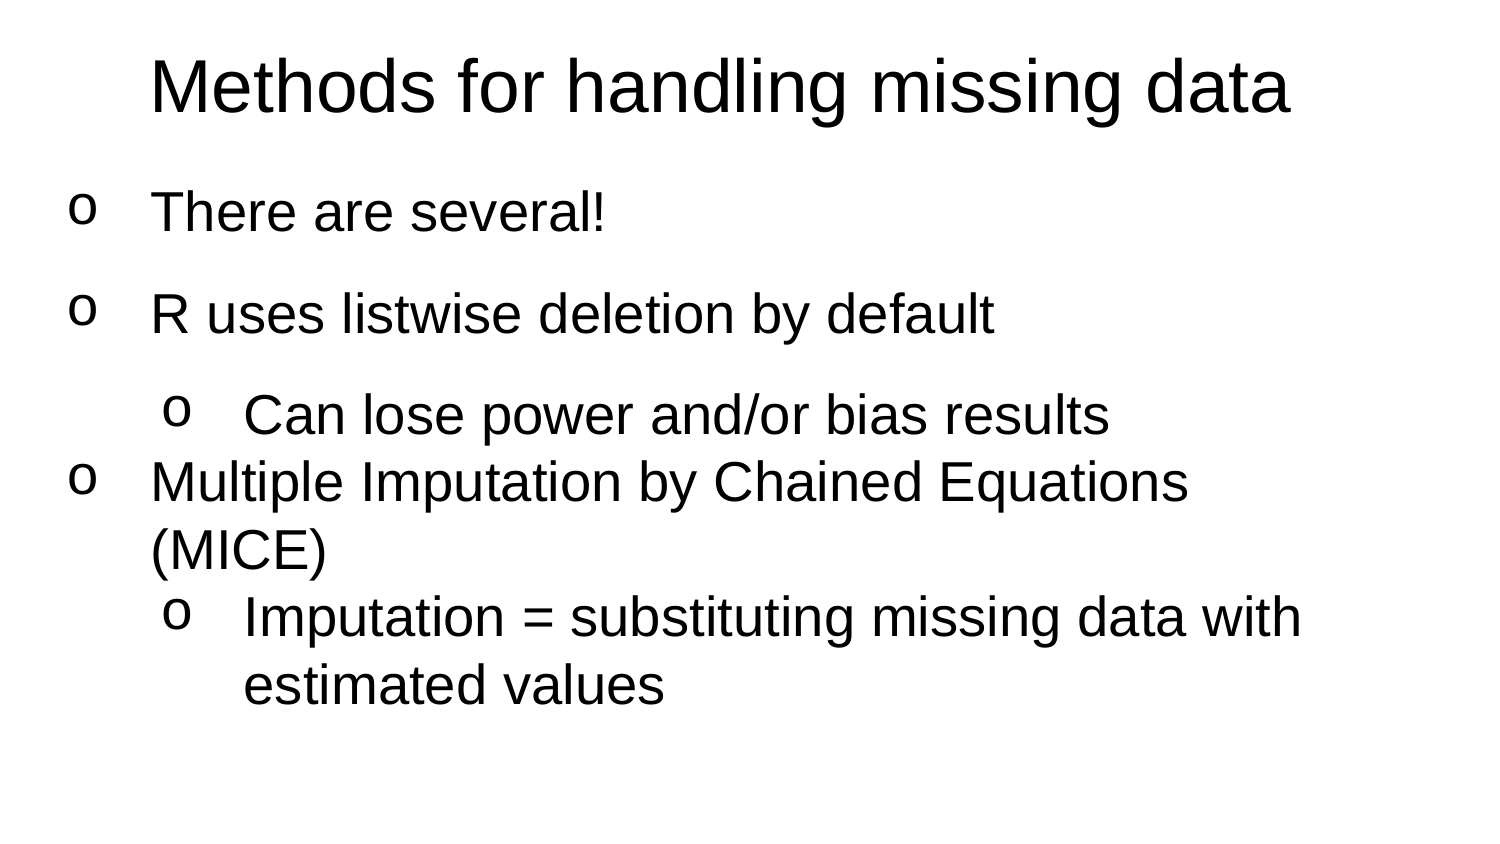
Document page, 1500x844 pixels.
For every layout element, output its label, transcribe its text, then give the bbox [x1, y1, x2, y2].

text_box There are several! R uses listwise deletion by default Can lose power and/or bias results Multiple Imputation by Chained Equations (MICE) Imputation = substituting missing data with estimated values [21, 134, 1350, 758]
title Methods for handling missing data [21, 13, 1420, 152]
